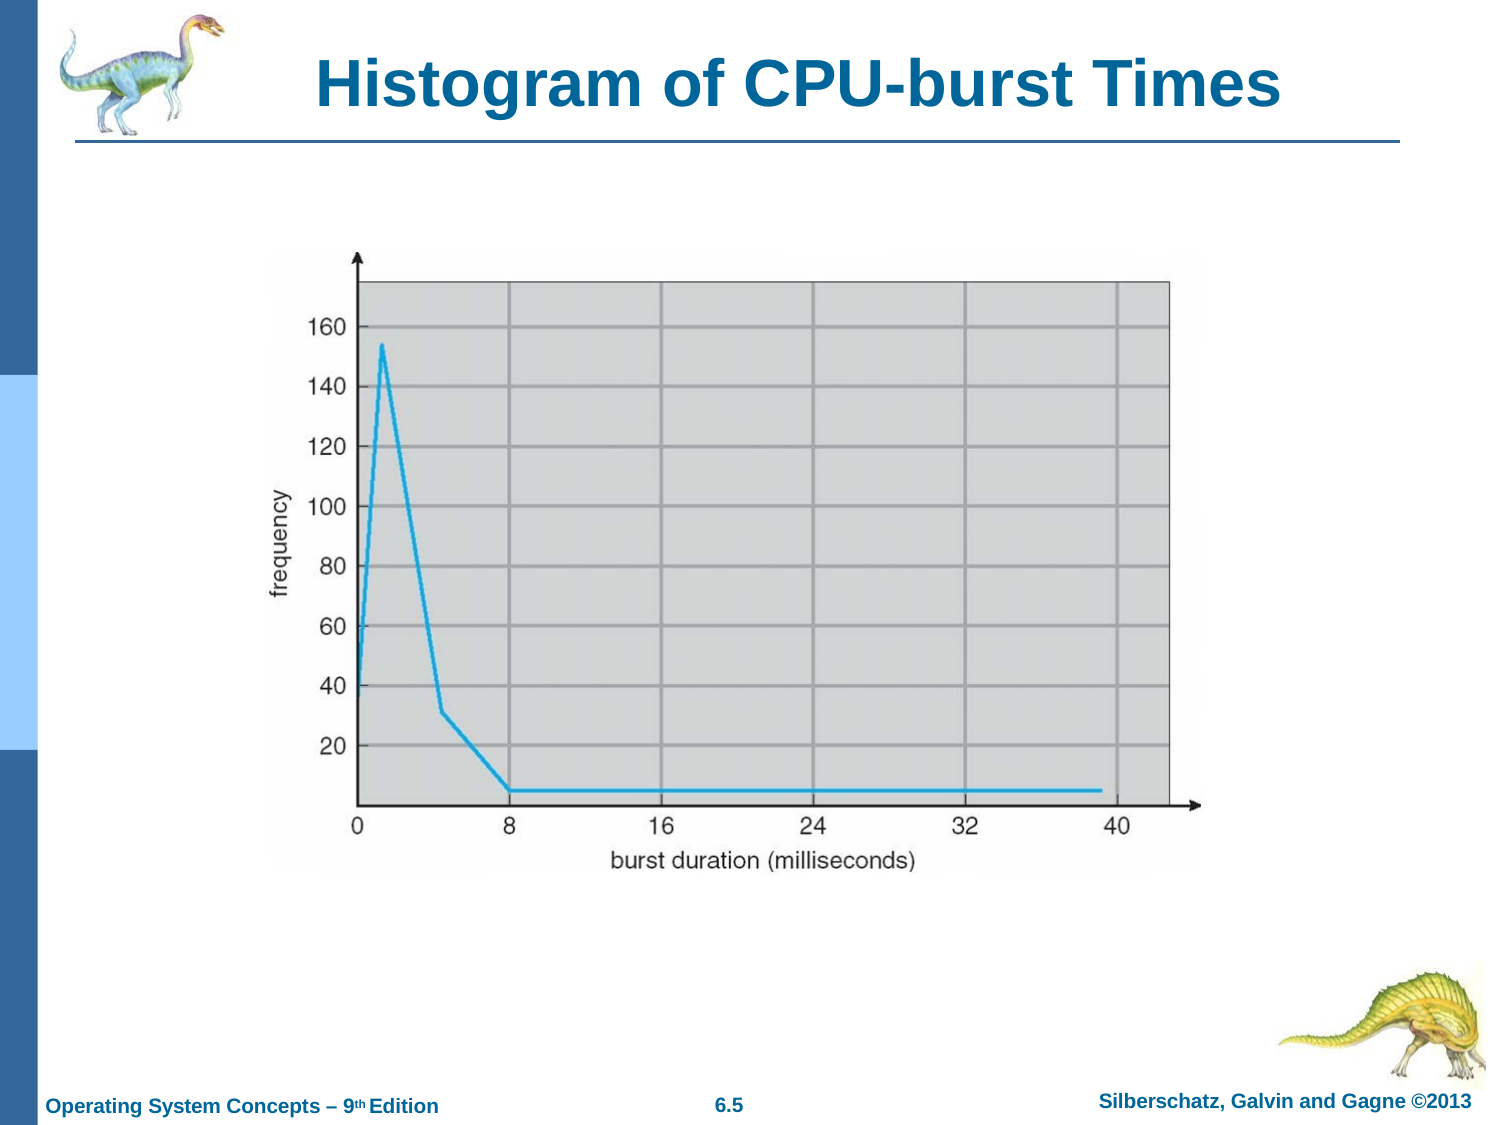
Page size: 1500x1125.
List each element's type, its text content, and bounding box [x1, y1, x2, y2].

title Histogram of CPU-burst Times [30, 39, 1470, 228]
picture [1275, 959, 1486, 1090]
text_box [265, 250, 1204, 875]
slide_number 6.10 [712, 1093, 760, 1125]
slide_number Silberschatz, Galvin and Gagne ©2013 [1096, 1089, 1478, 1125]
picture [46, 0, 243, 39]
footer Operating System Concepts – 9th Edition [43, 1094, 450, 1125]
